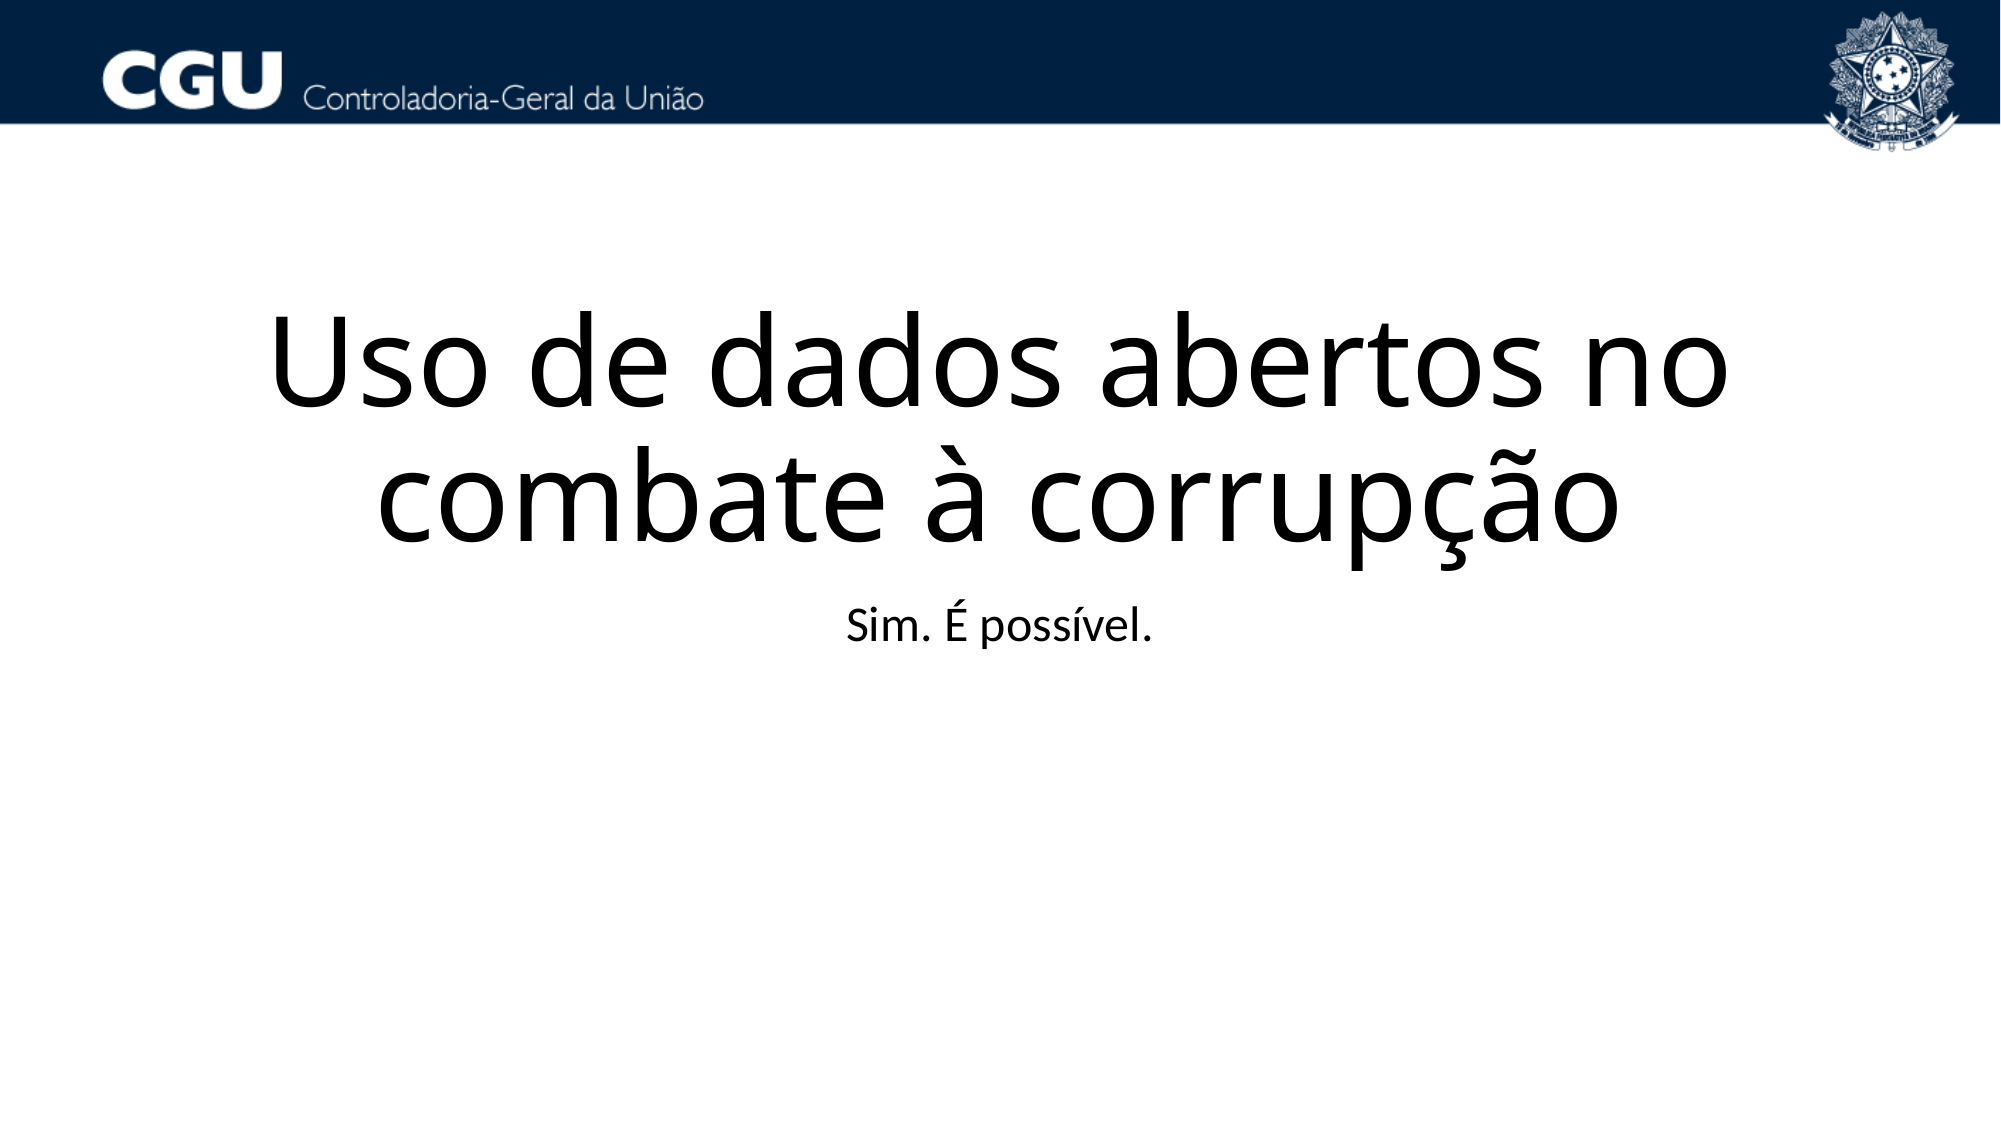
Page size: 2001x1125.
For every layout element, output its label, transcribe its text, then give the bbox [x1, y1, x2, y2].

subtitle Sim. É possível. [249, 590, 1750, 863]
title Uso de dados abertos no combate à corrupção [249, 184, 1750, 576]
picture [0, 0, 2001, 1125]
